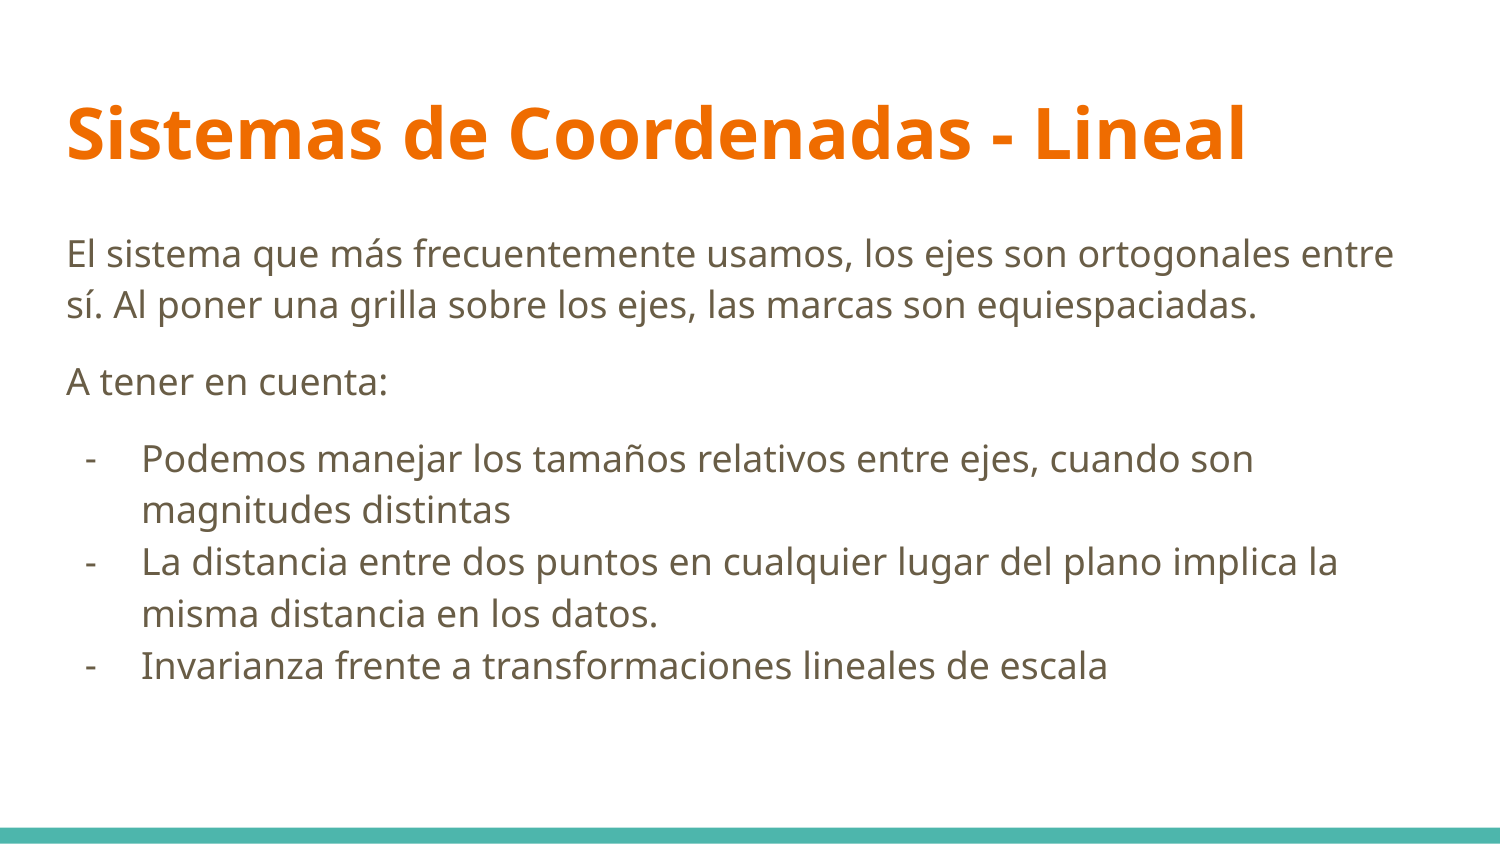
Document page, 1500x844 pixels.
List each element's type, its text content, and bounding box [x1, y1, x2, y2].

title Sistemas de Coordenadas - Lineal [51, 72, 1449, 189]
list El sistema que más frecuentemente usamos, los ejes son ortogonales entre sí. Al poner una grilla sobre los ejes, las marcas son equiespaciadas. A tener en cuenta: Podemos manejar los tamaños relativos entre ejes, cuando son magnitudes distintas La distancia entre dos puntos en cualquier lugar del plano implica la misma distancia en los datos. Invarianza frente a transformaciones lineales de escala [51, 207, 1449, 750]
